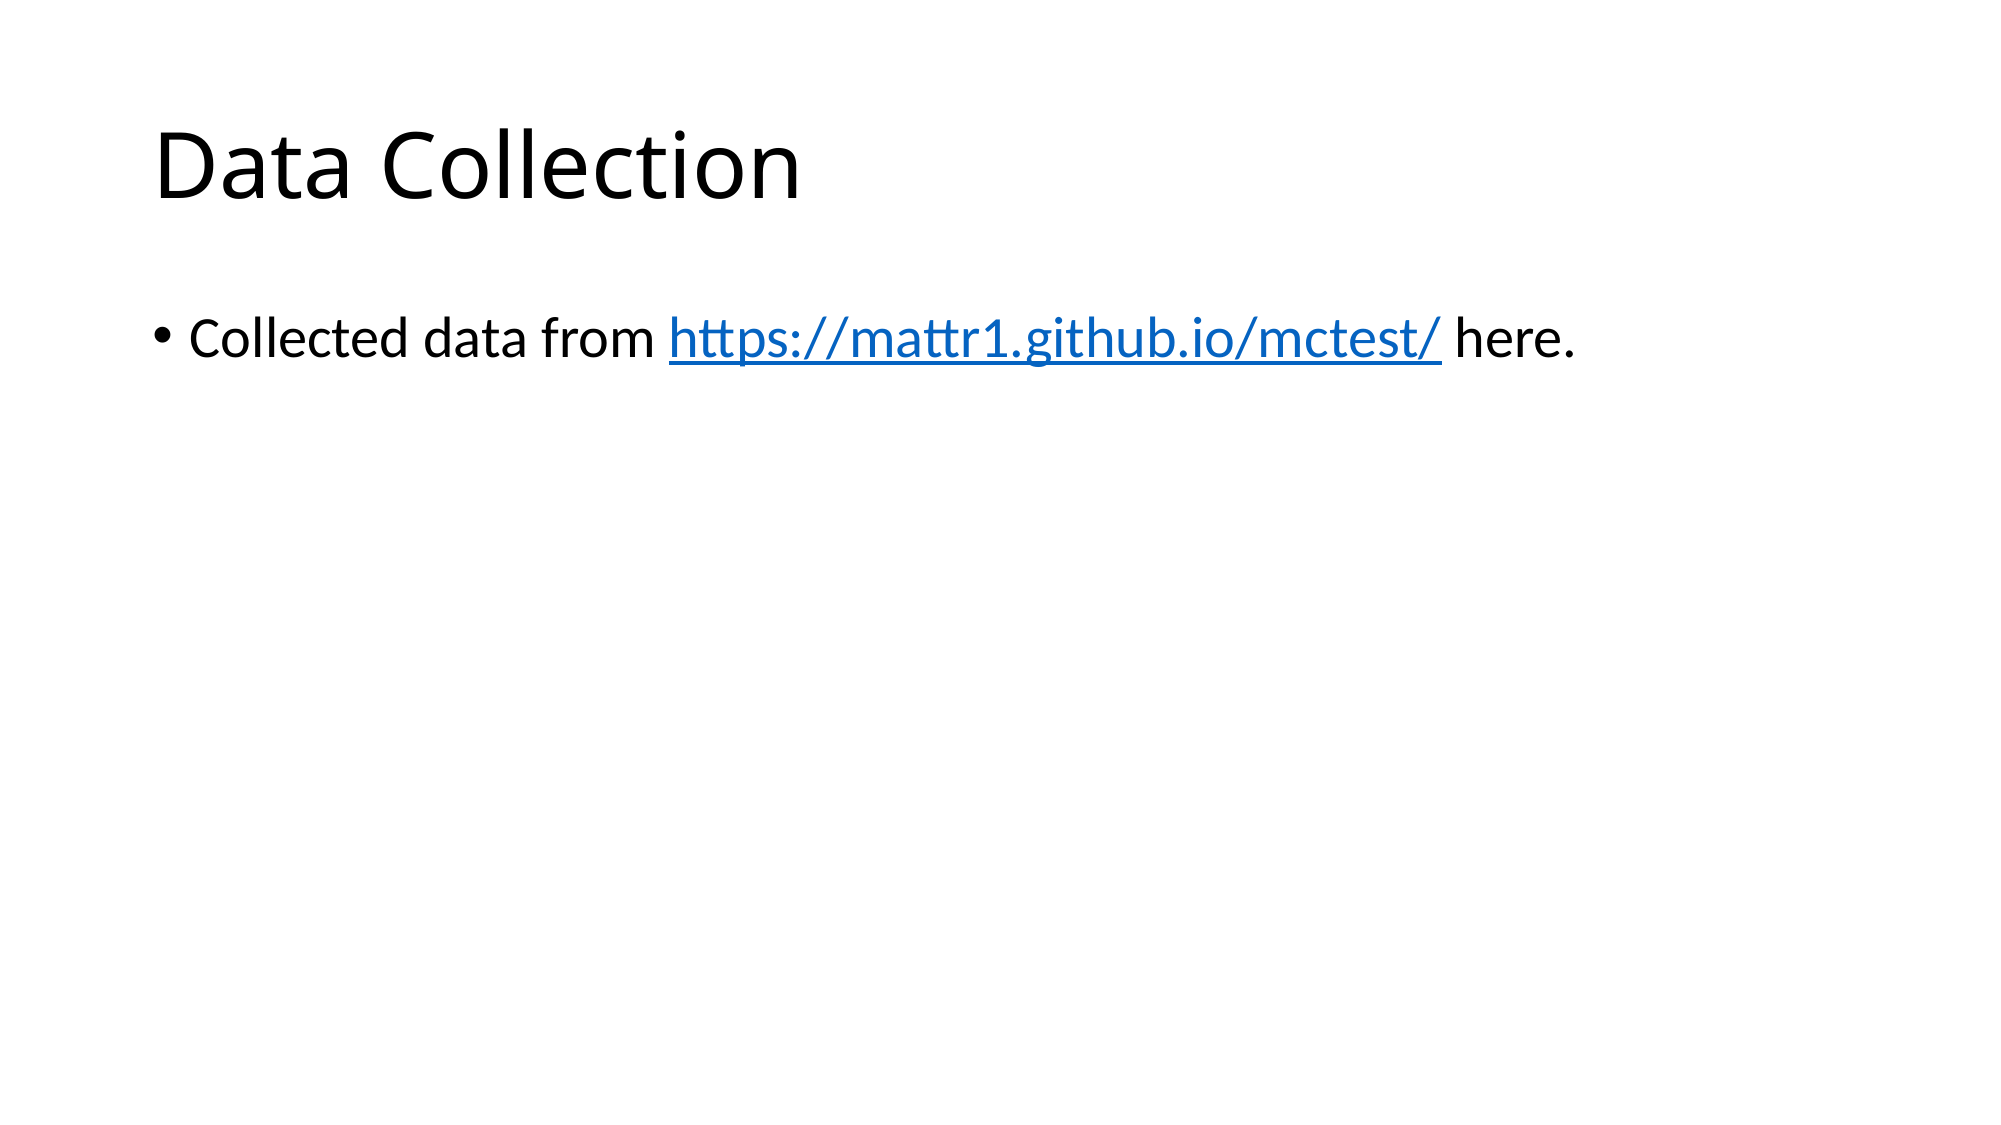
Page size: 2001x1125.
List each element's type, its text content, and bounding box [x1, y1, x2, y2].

title Data Collection [137, 59, 1863, 278]
list Collected data from https://mattr1.github.io/mctest/ here. [137, 299, 1863, 1014]
